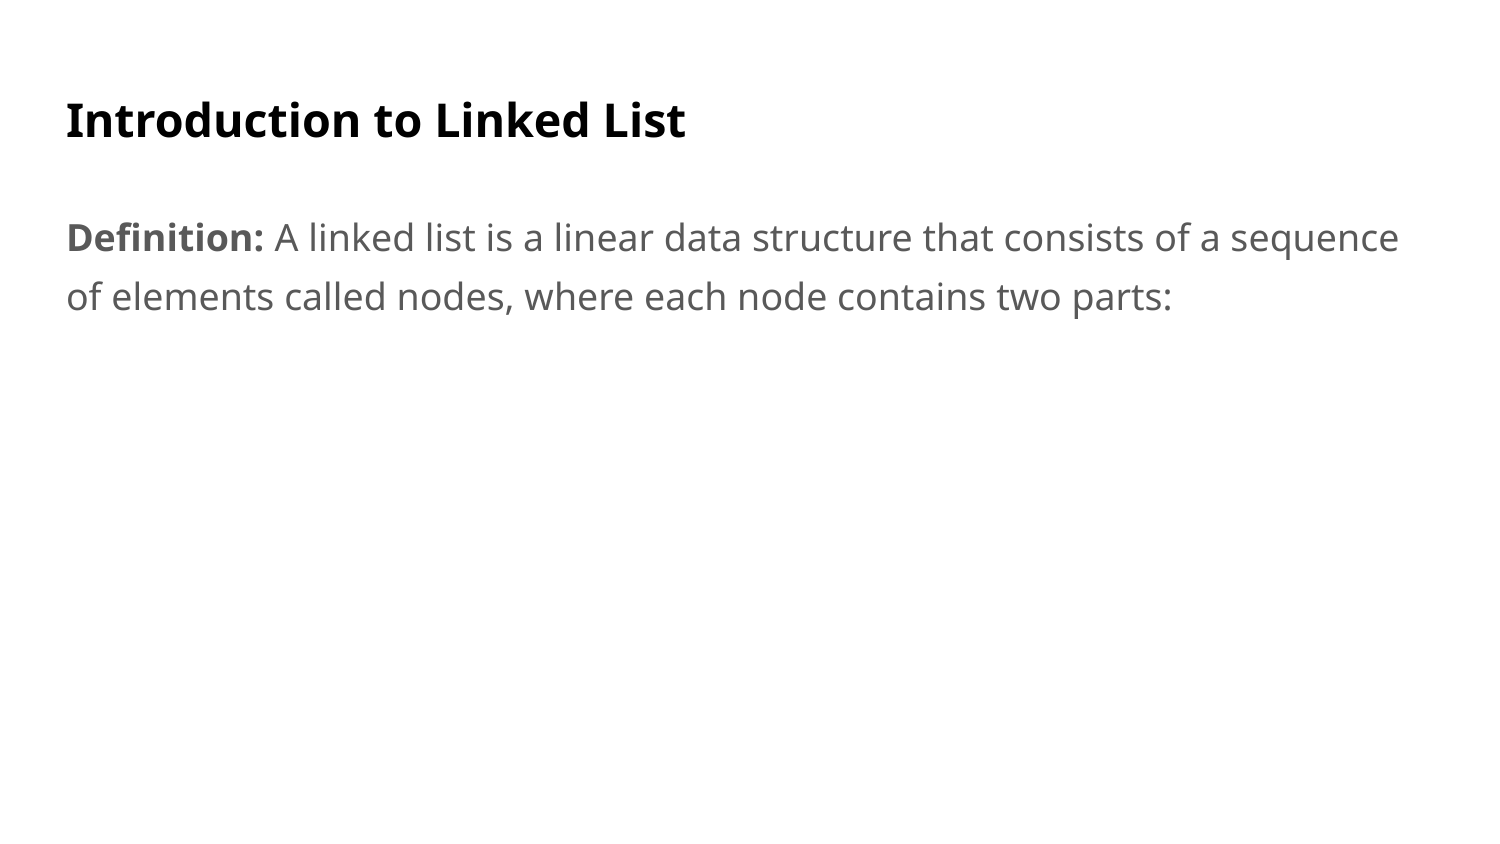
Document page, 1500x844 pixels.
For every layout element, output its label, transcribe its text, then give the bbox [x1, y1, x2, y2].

list Definition: A linked list is a linear data structure that consists of a sequence of elements called nodes, where each node contains two parts: [51, 189, 1449, 750]
title Introduction to Linked List [51, 72, 1449, 167]
